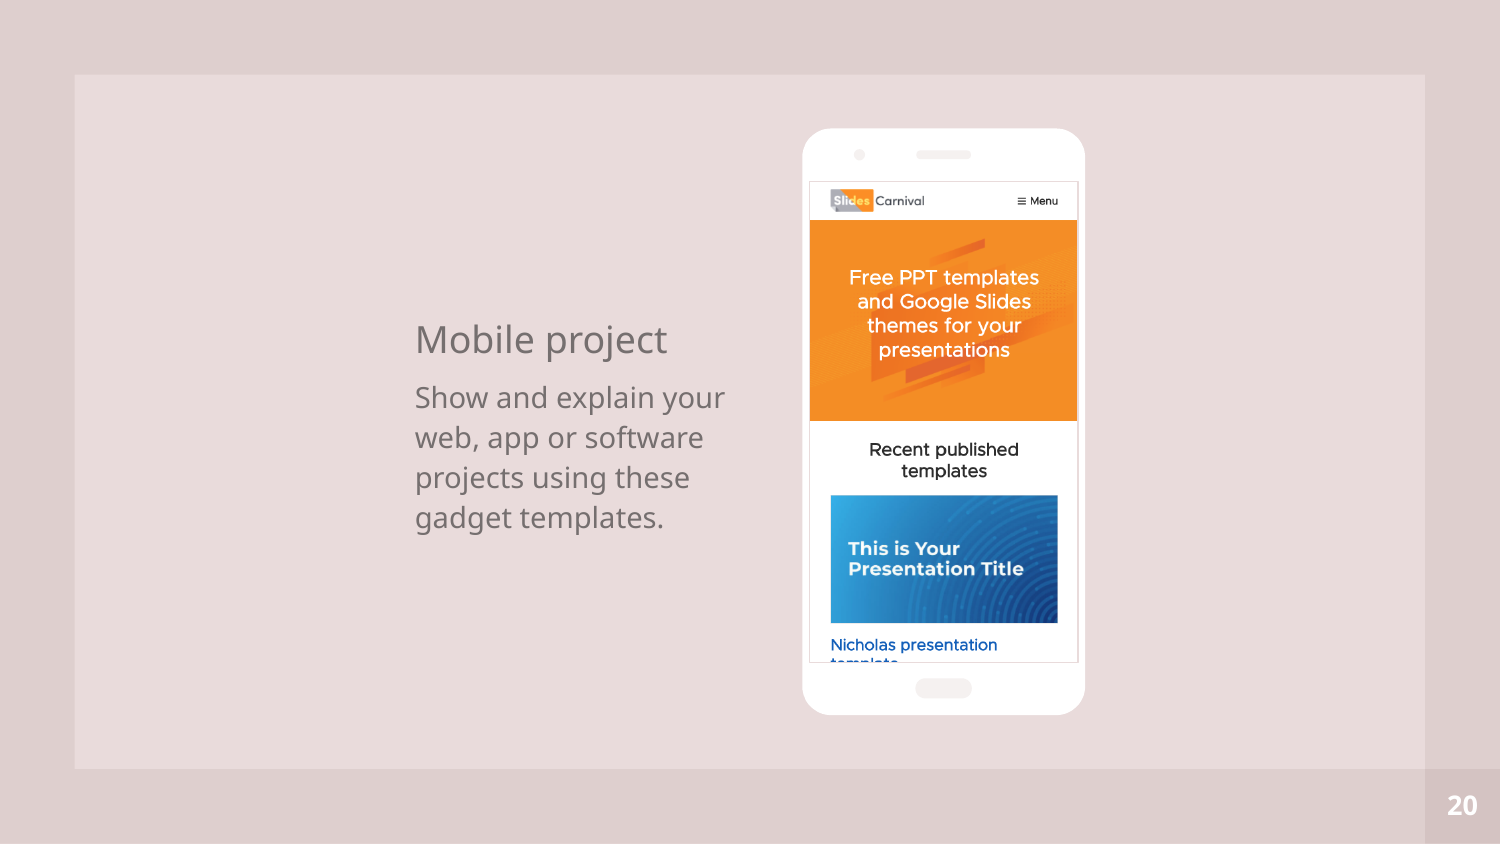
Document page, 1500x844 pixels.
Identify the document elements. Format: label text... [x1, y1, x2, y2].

picture [809, 181, 1078, 662]
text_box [802, 128, 1086, 716]
list Mobile project Show and explain your web, app or software projects using these gadget templates. [414, 75, 744, 769]
slide_number 20 [1425, 769, 1500, 844]
